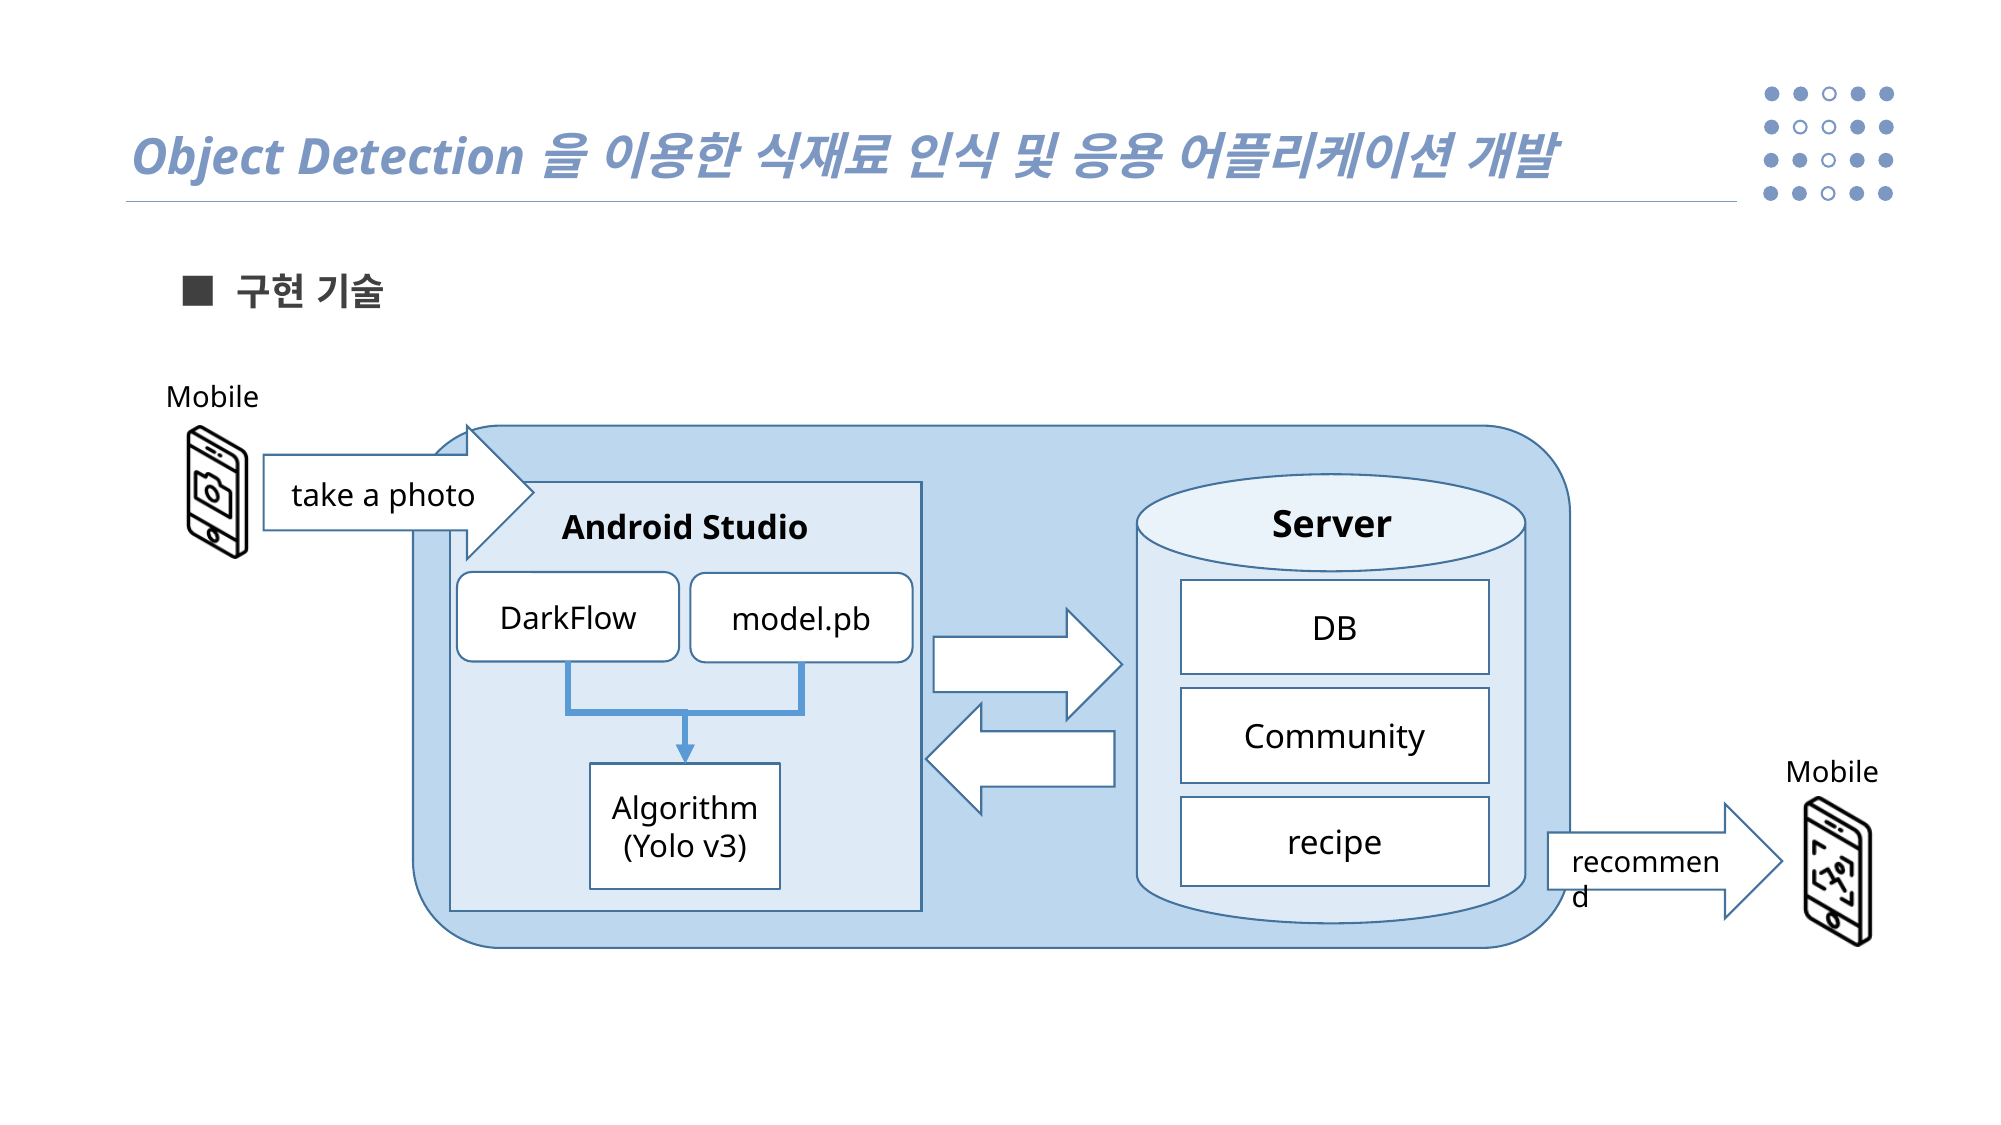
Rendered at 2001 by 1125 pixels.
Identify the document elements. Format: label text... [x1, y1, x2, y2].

text_box [1793, 86, 1809, 102]
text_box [692, 654, 794, 771]
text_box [575, 653, 678, 772]
text_box [1791, 185, 1807, 201]
text_box Community [1180, 687, 1490, 784]
text_box [1849, 152, 1865, 168]
text_box [1546, 801, 1763, 896]
text_box Object Detection을 이용한 식재료 인식 및 응용 어플리케이션 개발 [116, 87, 1749, 193]
text_box [285, 520, 508, 562]
text_box [1763, 152, 1779, 168]
text_box DB [1180, 579, 1490, 675]
text_box [1821, 86, 1837, 102]
text_box [1792, 119, 1808, 135]
picture [150, 425, 285, 559]
text_box [1821, 152, 1837, 168]
text_box DarkFlow [455, 570, 681, 663]
text_box [932, 606, 1124, 723]
text_box [1849, 185, 1865, 201]
text_box Server [1257, 492, 1450, 553]
text_box [1878, 152, 1894, 168]
text_box [1821, 119, 1837, 135]
text_box Android Studio [509, 493, 861, 560]
text_box [1764, 86, 1780, 102]
text_box [285, 423, 536, 519]
text_box Mobile [150, 371, 301, 422]
text_box [1850, 86, 1866, 102]
text_box [411, 424, 1572, 949]
text_box recipe [1180, 796, 1490, 887]
text_box [1877, 185, 1893, 201]
picture [1763, 796, 1913, 947]
text_box Algorithm (Yolo v3) [589, 762, 781, 890]
text_box Mobile [1770, 746, 1921, 796]
text_box [1850, 119, 1866, 135]
text_box model.pb [689, 571, 914, 664]
text_box [1792, 152, 1808, 168]
text_box ■ 구현 기술 [164, 238, 1506, 321]
text_box take a photo [285, 467, 509, 520]
text_box [924, 701, 1116, 817]
text_box [1764, 119, 1780, 135]
text_box [1763, 185, 1779, 201]
text_box [449, 481, 923, 912]
text_box recommend [1556, 835, 1749, 921]
text_box [1135, 473, 1527, 925]
text_box [1879, 86, 1895, 102]
text_box [1820, 185, 1836, 201]
text_box [1878, 119, 1894, 135]
